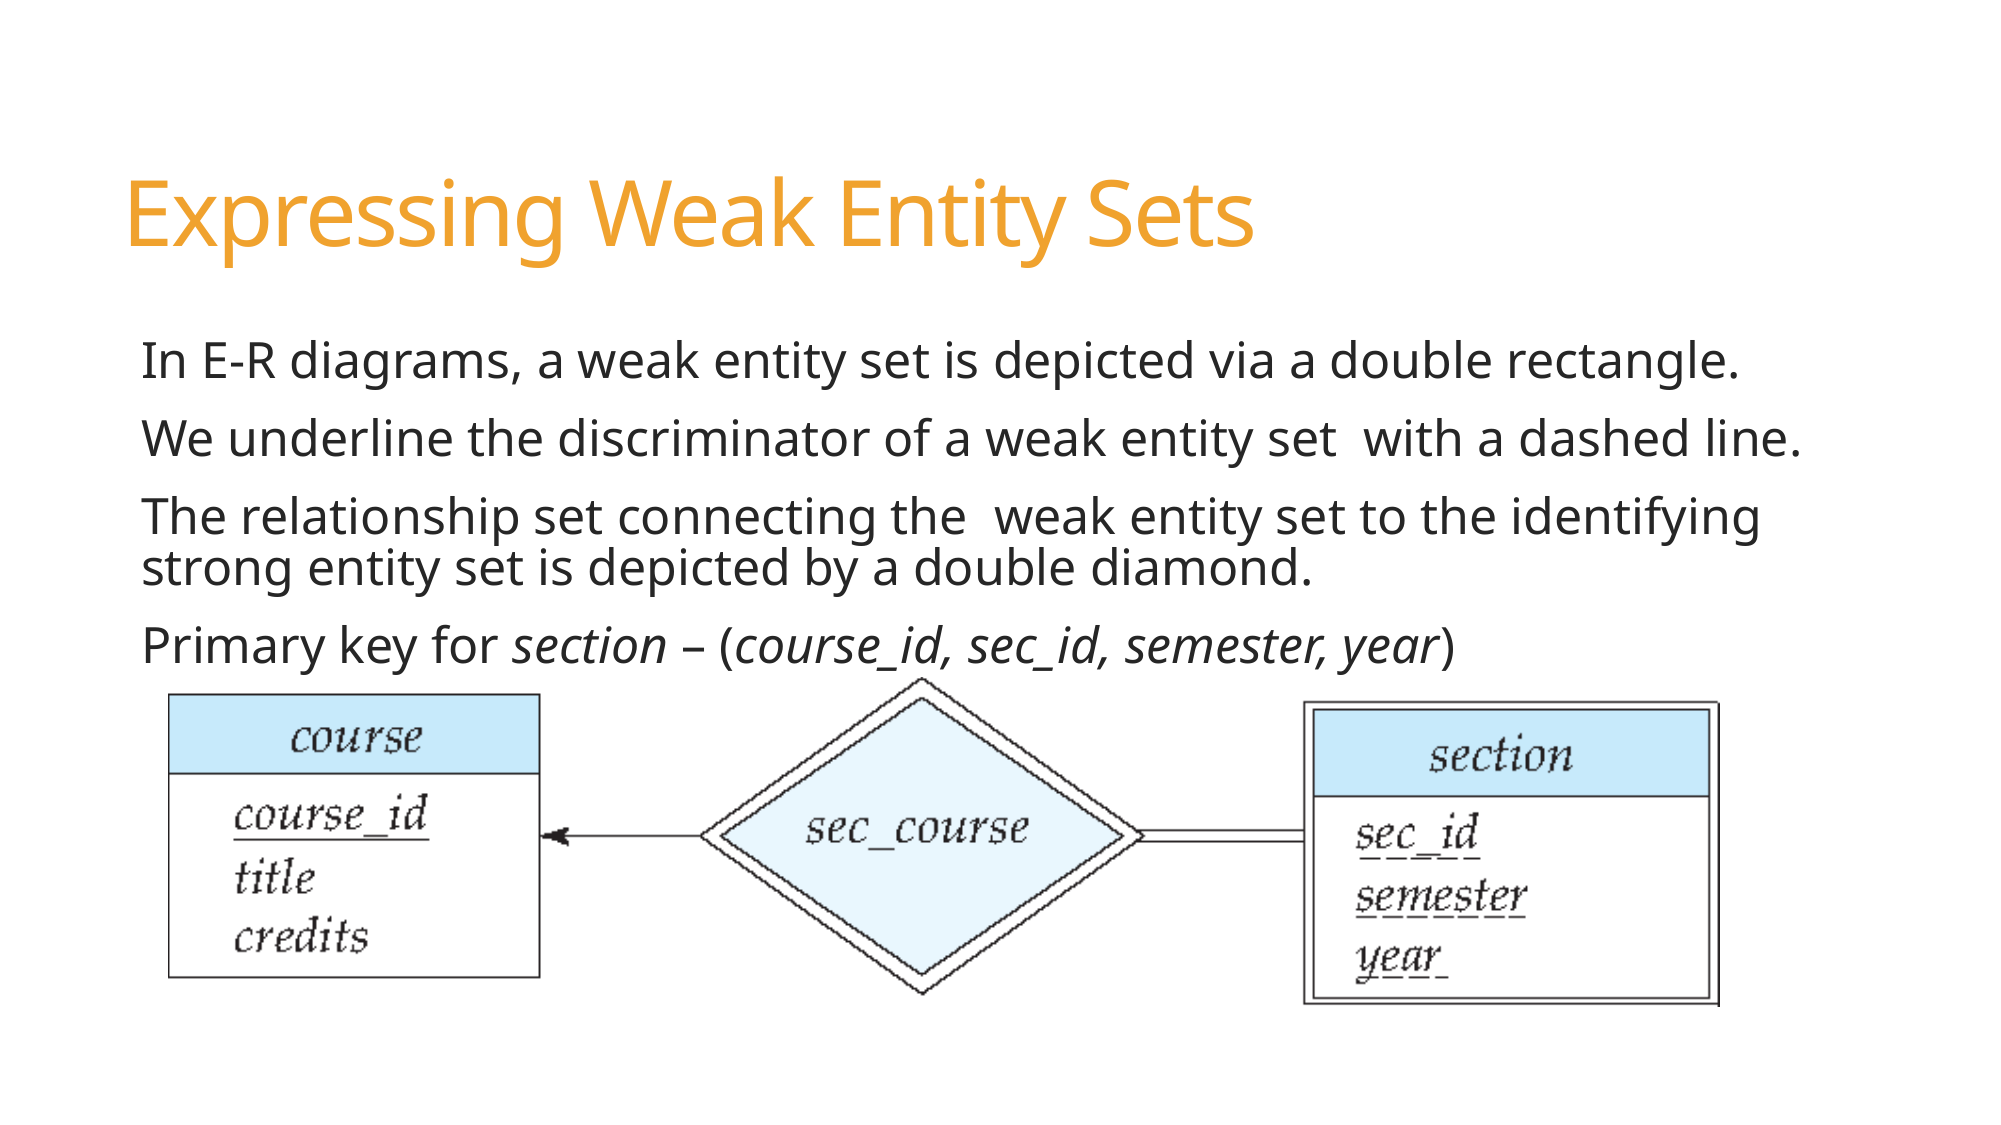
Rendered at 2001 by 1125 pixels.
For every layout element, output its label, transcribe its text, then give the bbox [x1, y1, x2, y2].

picture [167, 676, 1720, 1007]
title Expressing Weak Entity Sets [107, 81, 1875, 354]
list In E-R diagrams, a weak entity set is depicted via a double rectangle. We underline the discriminator of a weak entity set with a dashed line. The relationship set connecting the weak entity set to the identifying strong entity set is depicted by a double diamond. Primary key for section – (course_id, sec_id, semester, year) [111, 329, 1876, 948]
